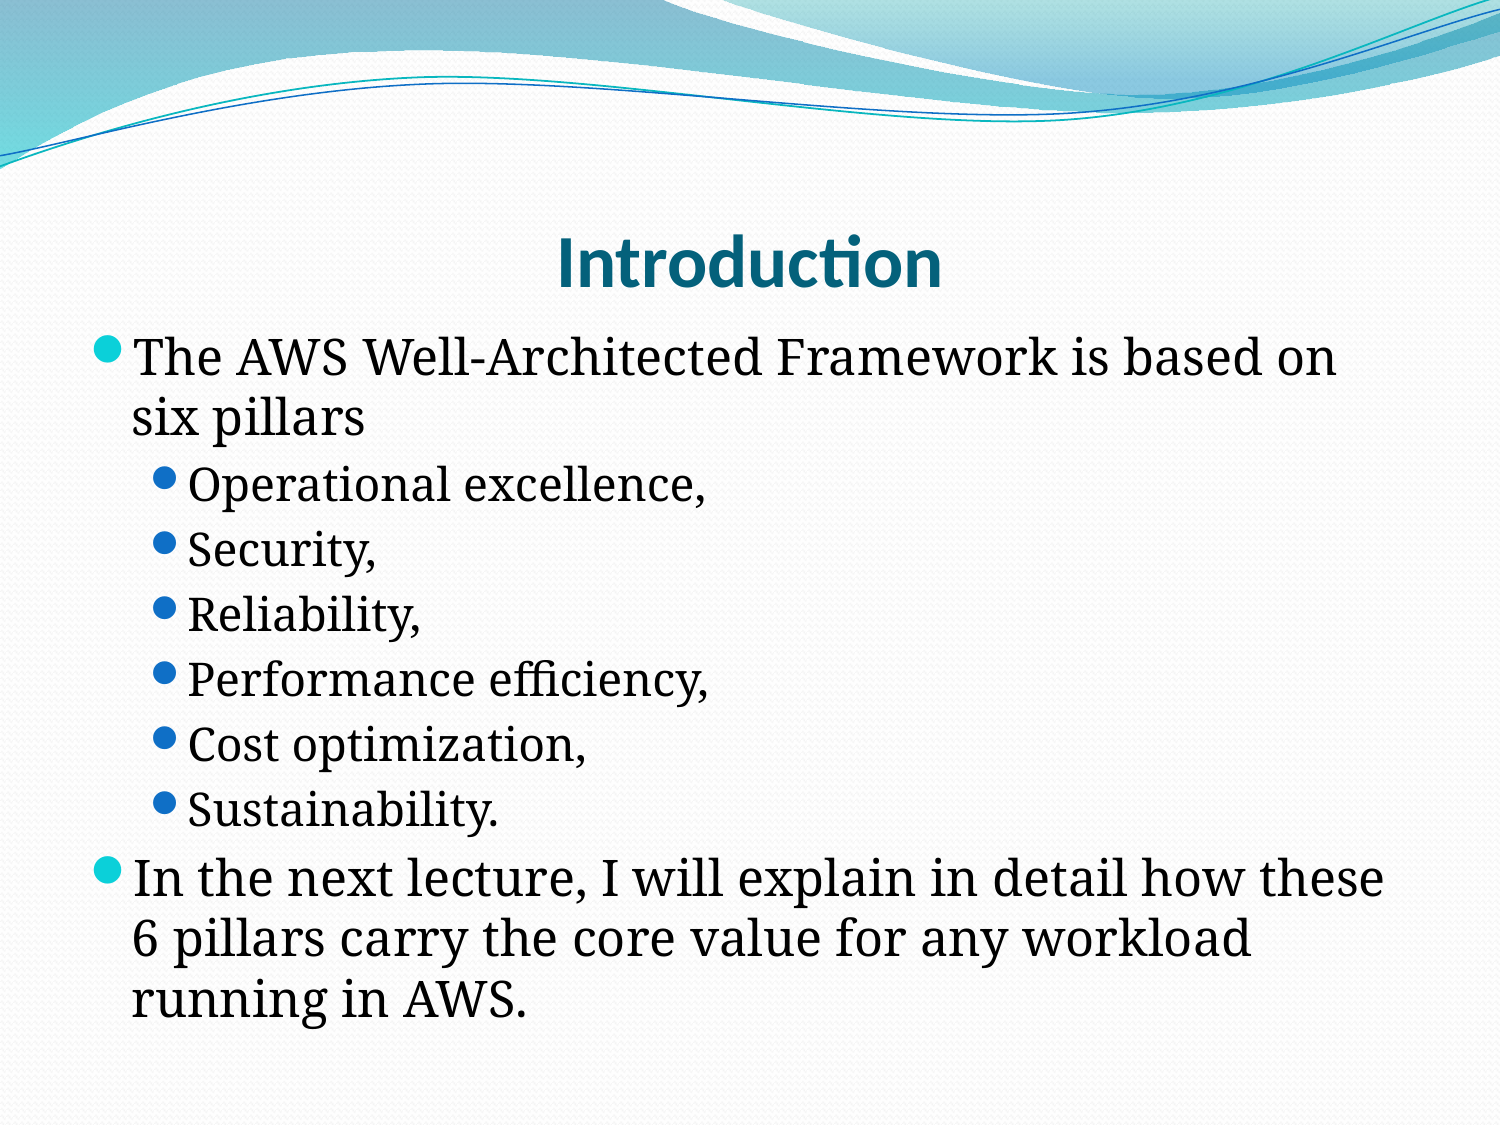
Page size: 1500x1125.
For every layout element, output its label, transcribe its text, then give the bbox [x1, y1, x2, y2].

list The AWS Well-Architected Framework is based on six pillars Operational excellence, Security, Reliability, Performance efficiency, Cost optimization, Sustainability. In the next lecture, I will explain in detail how these 6 pillars carry the core value for any workload running in AWS. [75, 317, 1425, 1038]
title Introduction [75, 115, 1425, 303]
